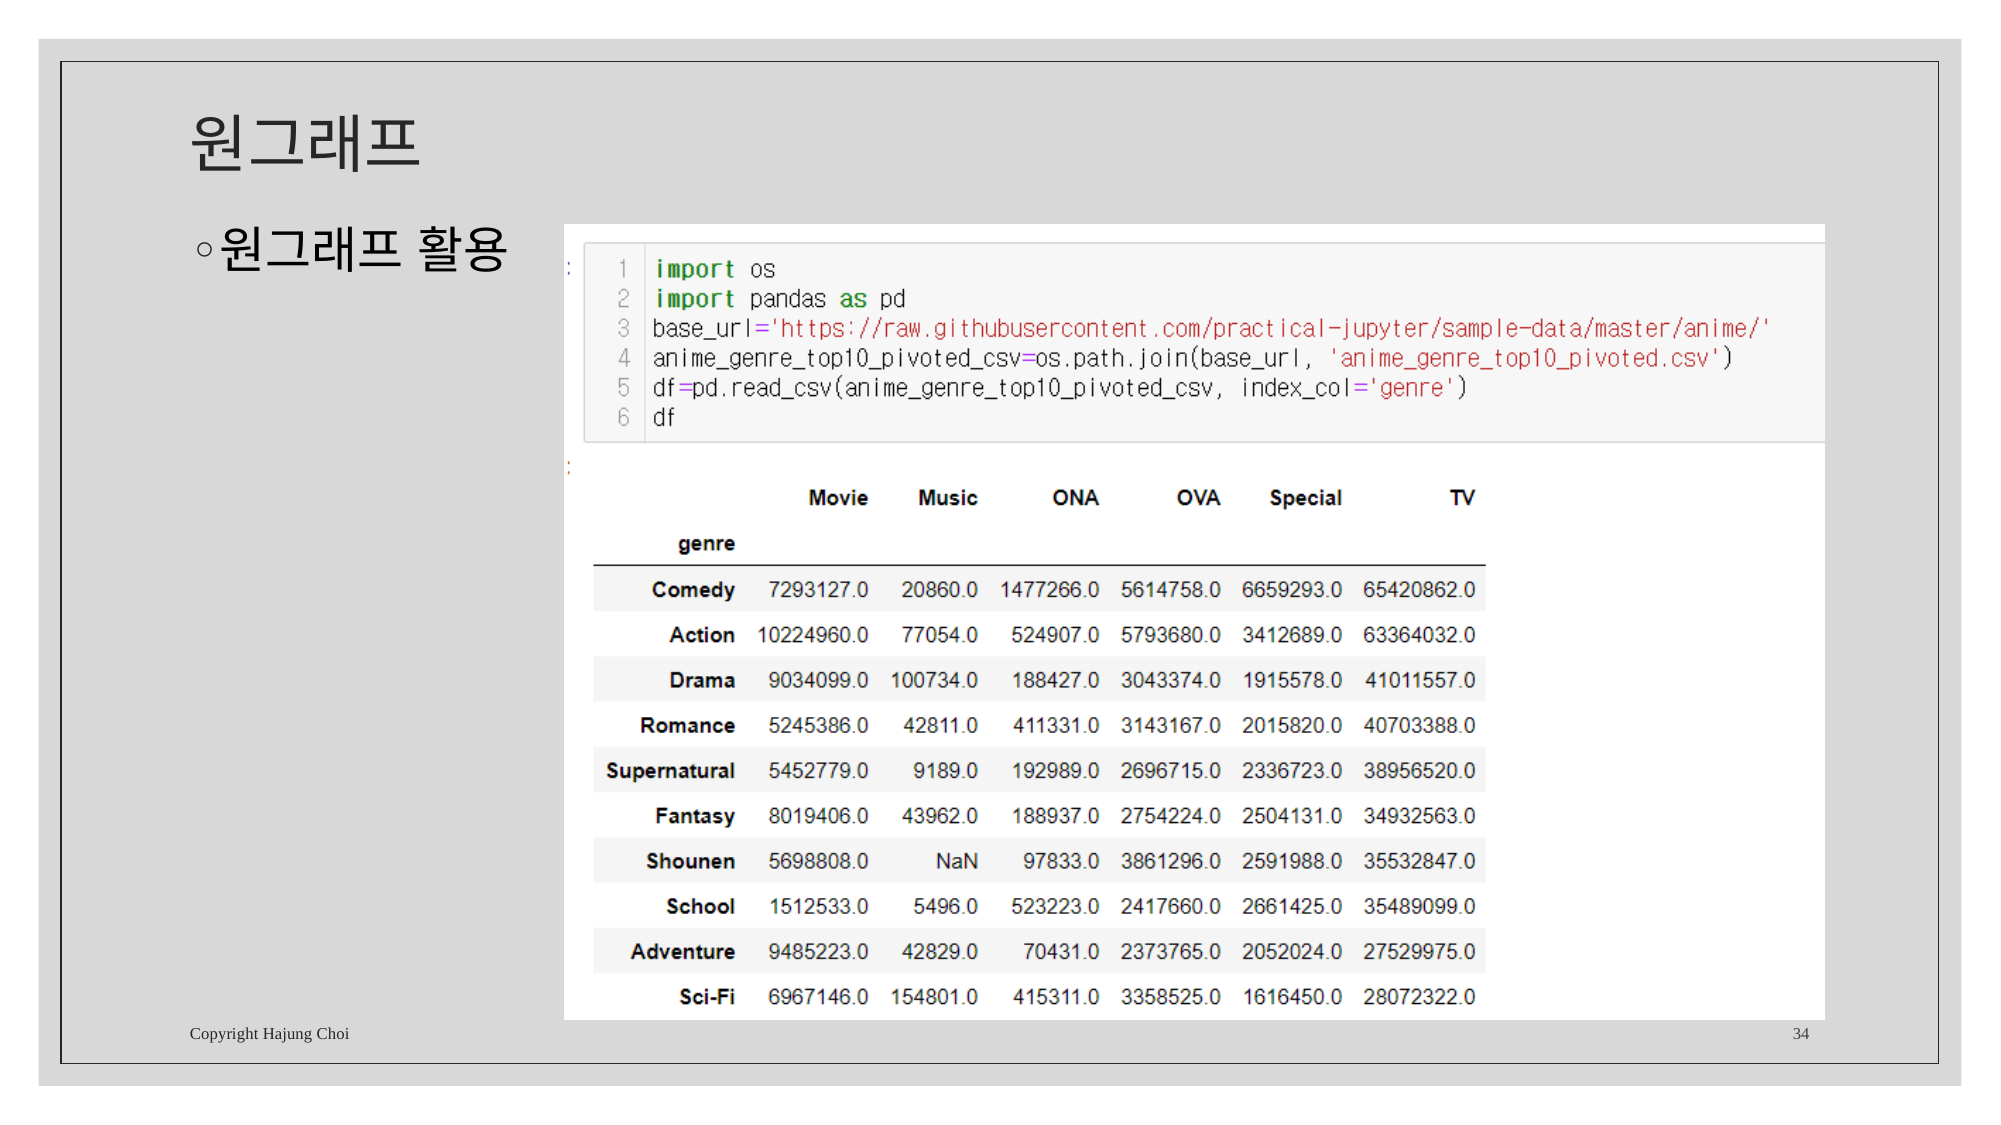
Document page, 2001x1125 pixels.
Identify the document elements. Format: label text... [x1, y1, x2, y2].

footer Copyright Hajung Choi [174, 990, 1130, 1050]
slide_number 34 [1687, 1027, 1825, 1050]
title 원그래프 [174, 105, 1825, 190]
list 원그래프 활용 [174, 205, 1825, 977]
picture [564, 224, 1825, 1020]
